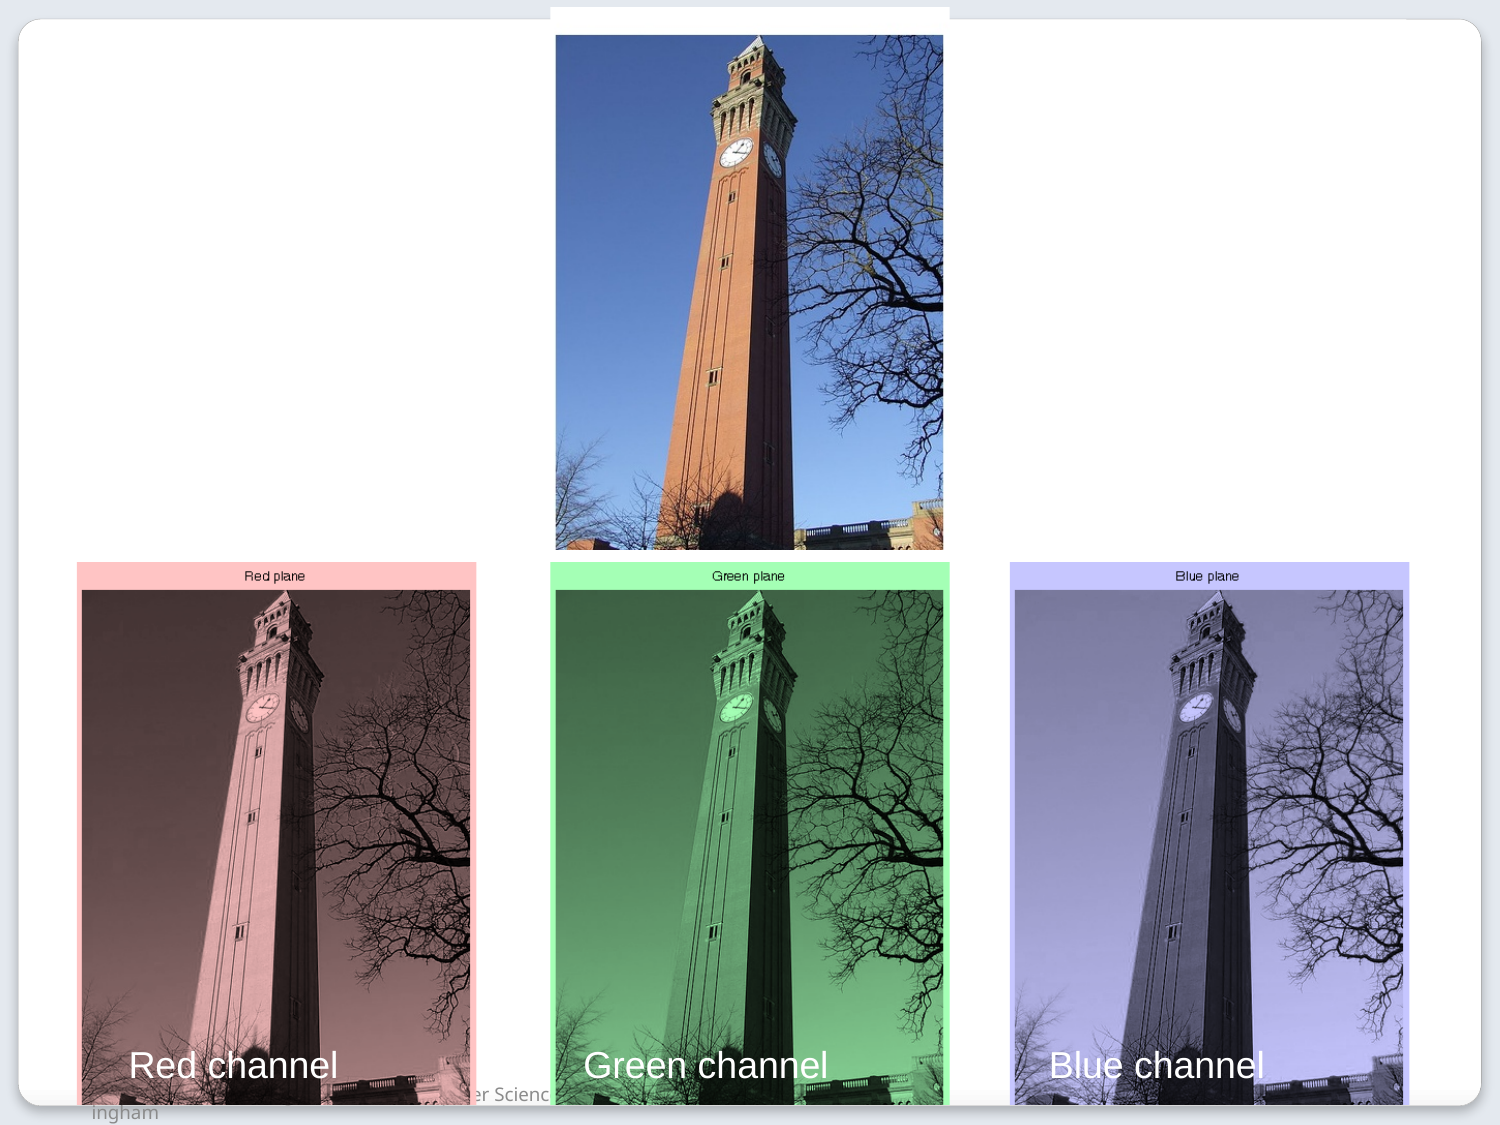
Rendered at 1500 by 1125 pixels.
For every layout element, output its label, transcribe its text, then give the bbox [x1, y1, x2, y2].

footer © Professor Ela Claridge, School of Computer Science, University of Birmingham [76, 1065, 747, 1125]
picture [550, 562, 950, 1106]
picture [76, 562, 477, 1106]
picture [1009, 562, 1410, 1106]
picture [550, 7, 950, 550]
